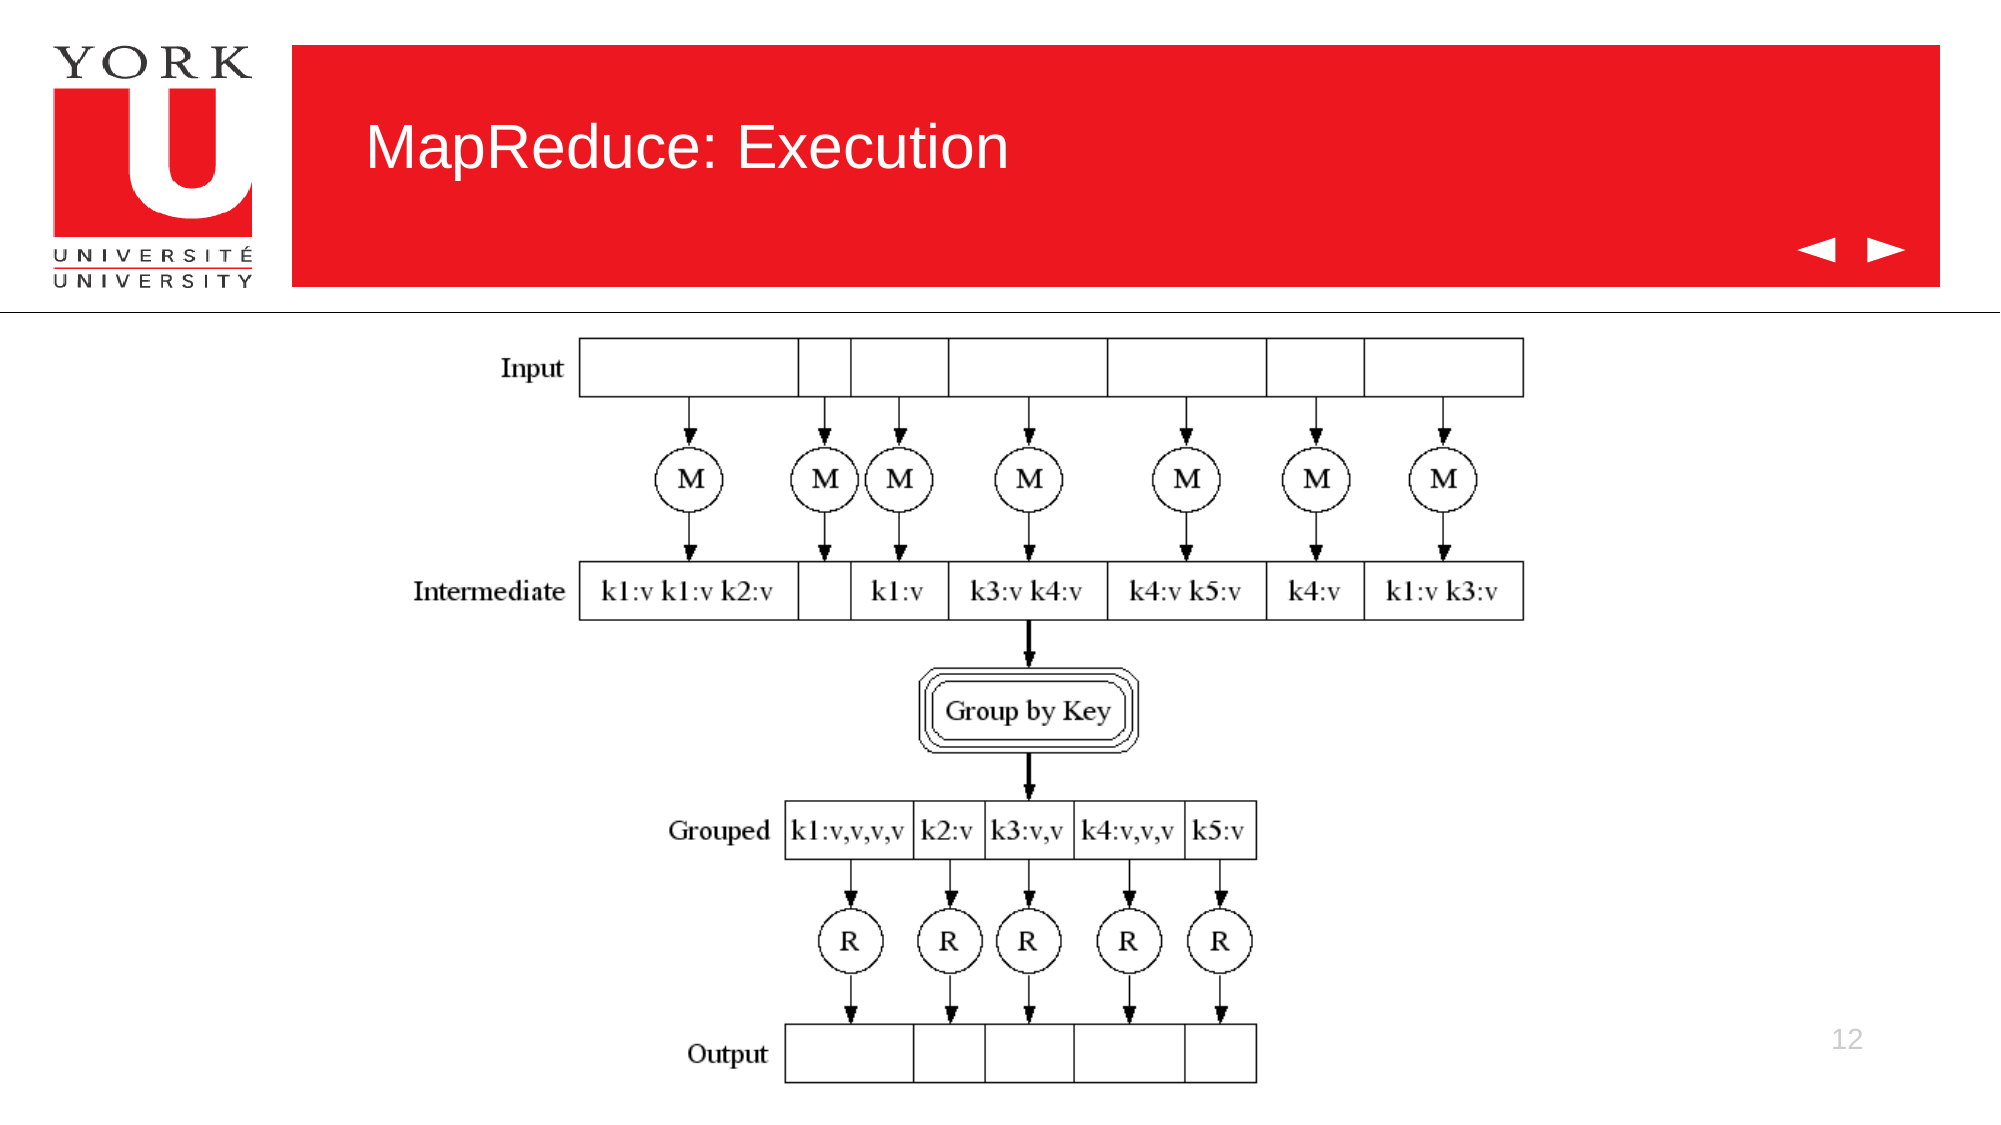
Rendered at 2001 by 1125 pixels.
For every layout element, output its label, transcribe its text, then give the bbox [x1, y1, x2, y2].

slide_number ‹#› [1797, 1012, 1898, 1088]
picture [0, 313, 2000, 1125]
title MapReduce: Execution [350, 50, 1850, 238]
picture [0, 0, 2000, 312]
